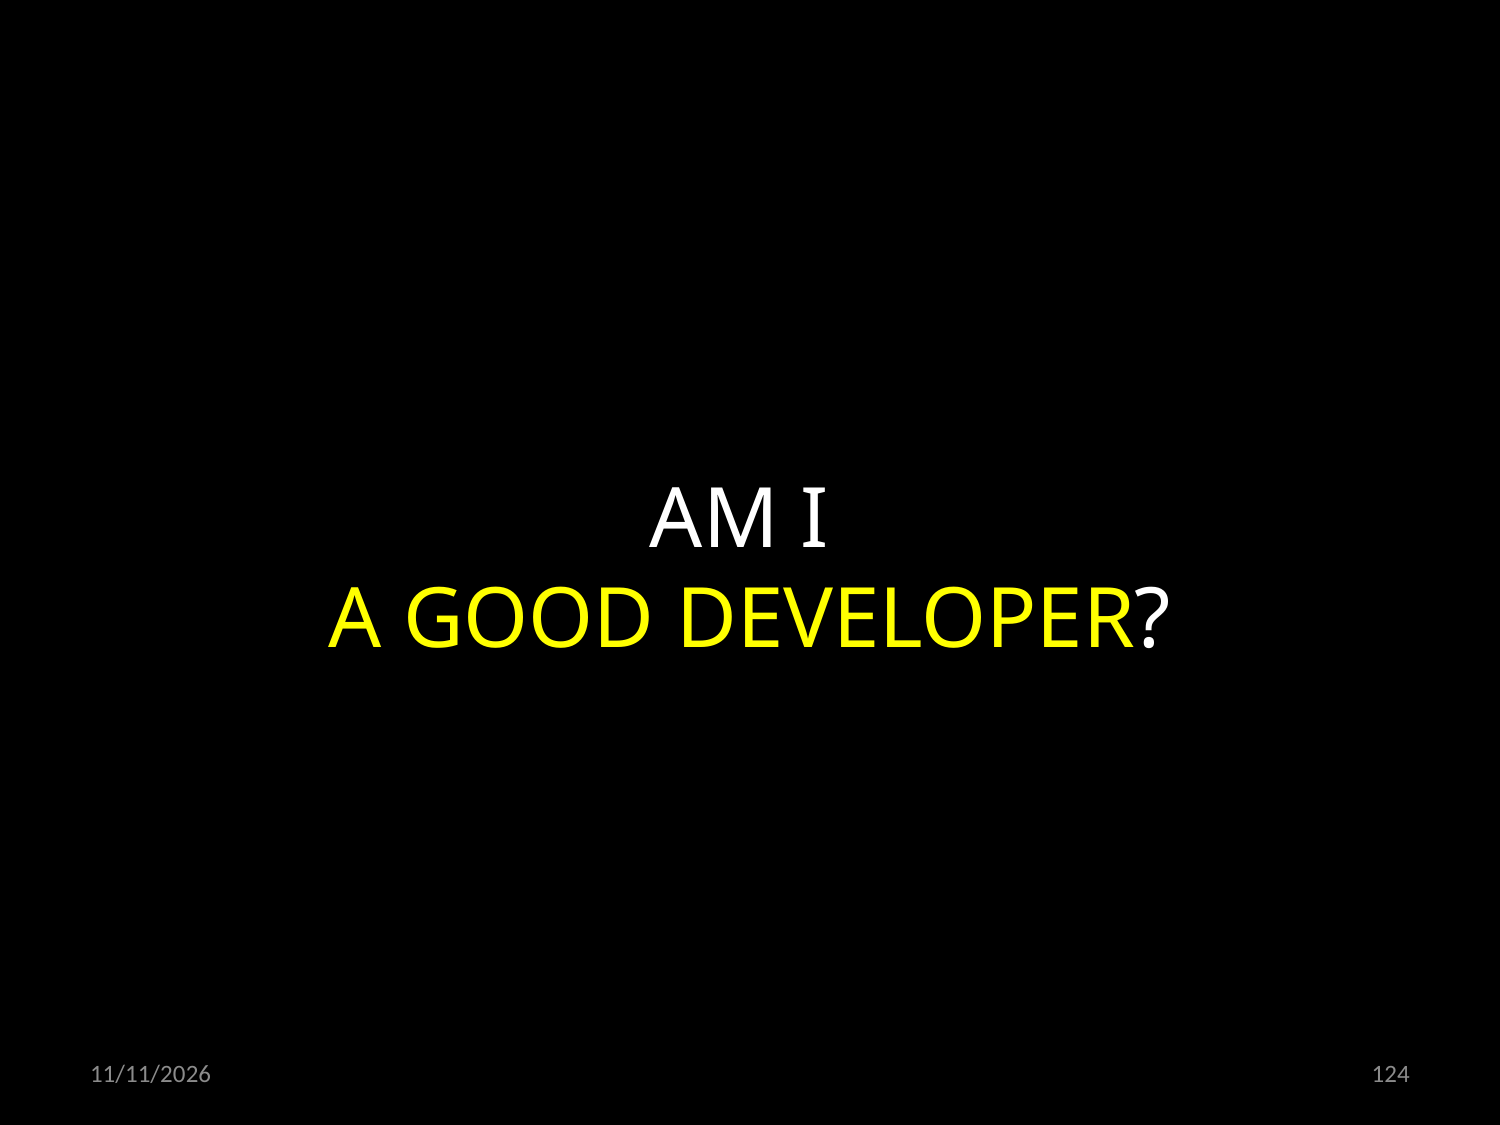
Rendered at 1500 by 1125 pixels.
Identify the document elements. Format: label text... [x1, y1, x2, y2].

list AM I A GOOD DEVELOPER? [247, 457, 1253, 559]
slide_number 124 [1074, 1042, 1425, 1103]
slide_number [75, 1042, 425, 1103]
